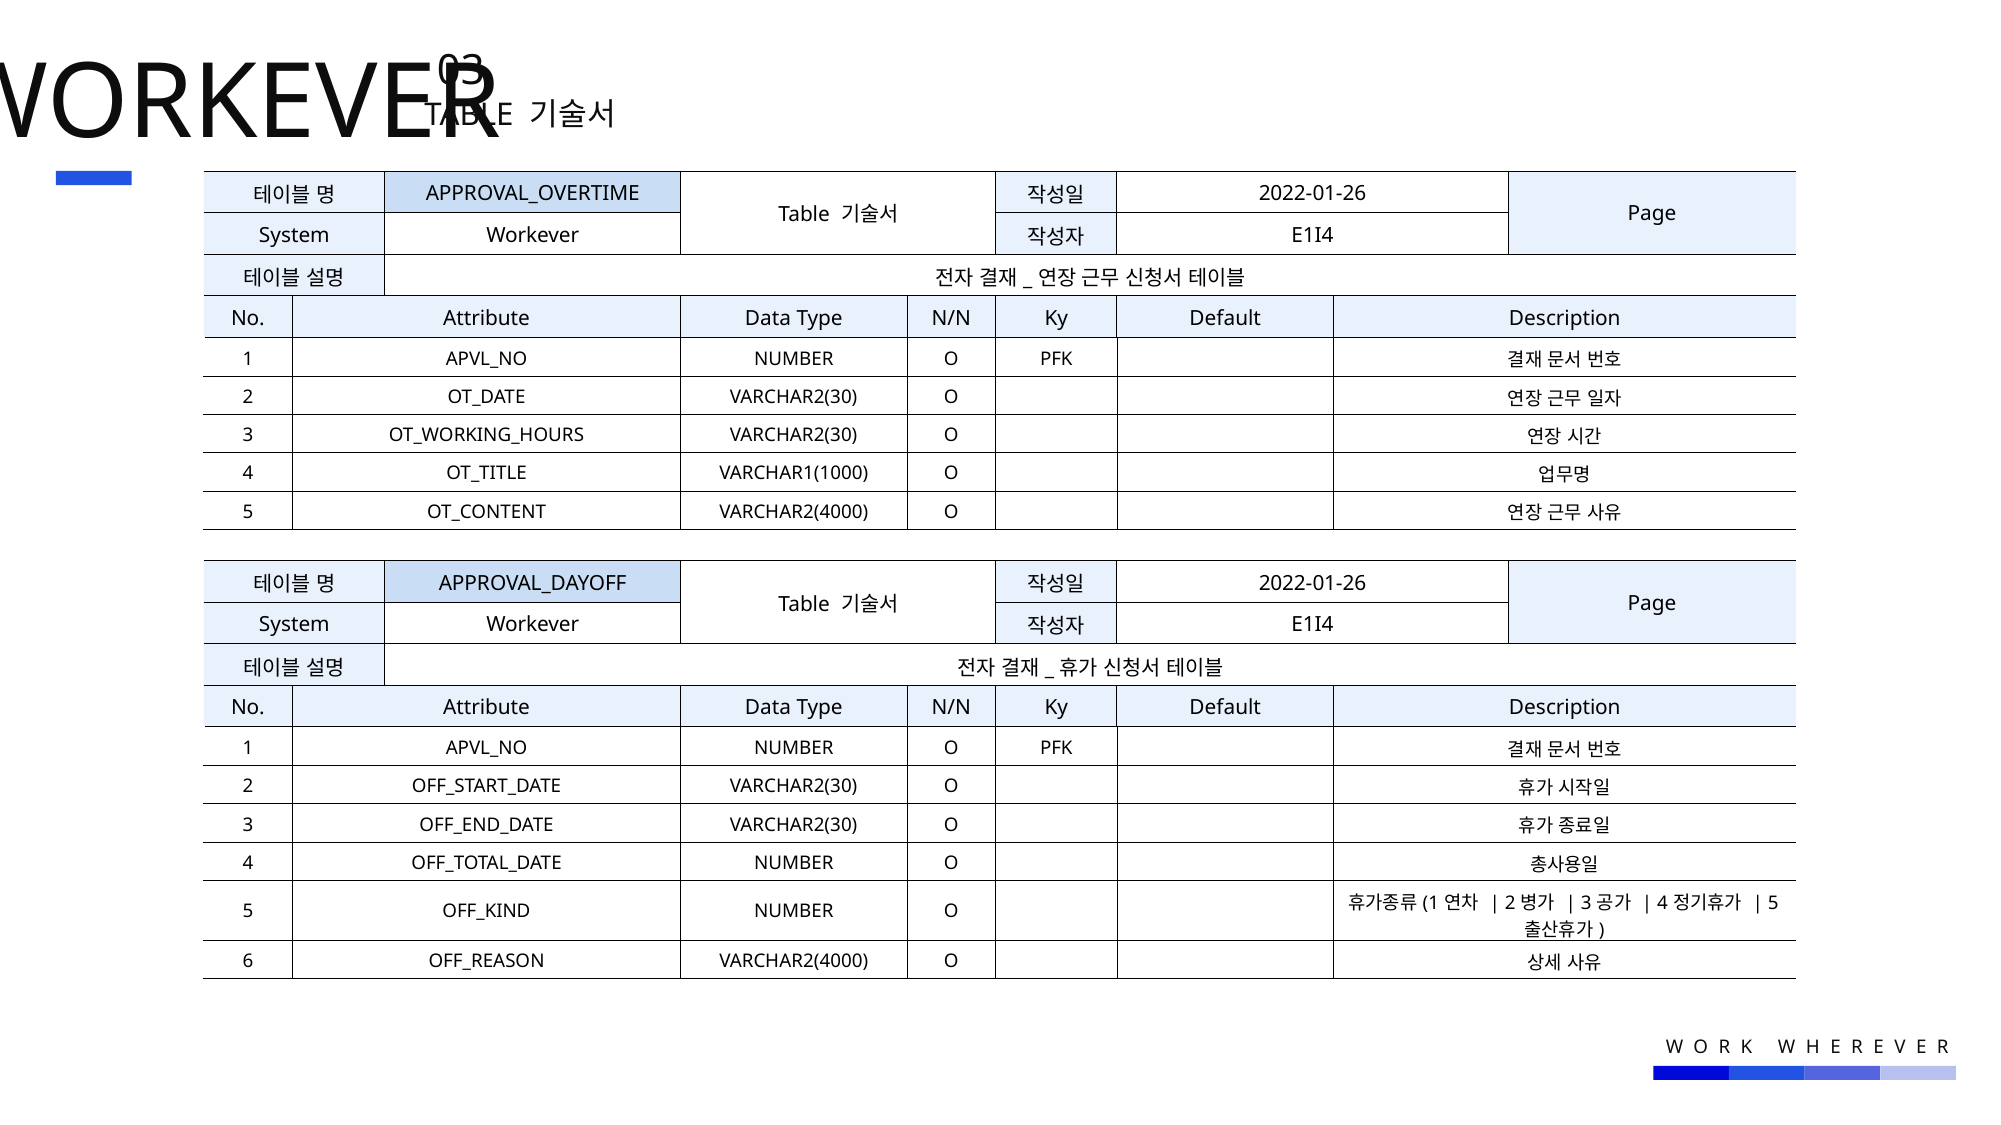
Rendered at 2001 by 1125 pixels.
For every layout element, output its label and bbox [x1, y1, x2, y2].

table_cell [1334, 453, 1796, 491]
table_cell [996, 766, 1117, 803]
table_cell [293, 881, 680, 940]
table_cell [293, 338, 680, 376]
table_header [1509, 172, 1796, 254]
table_cell [1117, 686, 1333, 726]
table_cell [996, 213, 1116, 254]
table_cell [1117, 213, 1508, 254]
table_cell [1334, 415, 1796, 452]
table_cell [1118, 881, 1333, 940]
table_cell [996, 686, 1116, 726]
table_cell [1334, 686, 1796, 726]
table_cell [908, 766, 995, 803]
table_cell [681, 338, 907, 376]
table_cell [681, 843, 907, 880]
table_header [1117, 561, 1508, 602]
table_cell [1118, 492, 1333, 529]
table_cell [385, 255, 1796, 295]
table_cell [996, 941, 1117, 978]
table_header [996, 561, 1116, 602]
text_box [0, 26, 627, 167]
table_cell [293, 453, 680, 491]
table_cell [908, 415, 995, 452]
table_cell [996, 296, 1116, 337]
table_cell [293, 941, 680, 978]
table_cell [1334, 766, 1796, 803]
table_cell [681, 492, 907, 529]
table_header [681, 172, 995, 254]
table_cell [996, 453, 1117, 491]
table_cell [908, 804, 995, 842]
table_cell [1334, 804, 1796, 842]
table_cell [1118, 804, 1333, 842]
table_cell [1118, 843, 1333, 880]
table_cell [1118, 453, 1333, 491]
table_cell [681, 453, 907, 491]
table_cell [996, 492, 1117, 529]
table_cell [996, 843, 1117, 880]
table_cell [1334, 338, 1796, 376]
table_cell [996, 881, 1117, 940]
text_box [55, 170, 133, 186]
table_cell [681, 766, 907, 803]
table_header [204, 561, 384, 602]
table_cell [205, 941, 292, 978]
table_cell [1334, 492, 1796, 529]
table_cell [908, 686, 995, 726]
table_cell [204, 213, 384, 254]
table_cell [681, 415, 907, 452]
table_cell [205, 843, 292, 880]
table_header [681, 561, 995, 643]
table_cell [908, 843, 995, 880]
table_cell [681, 686, 907, 726]
table_cell [293, 766, 680, 803]
table_cell [996, 338, 1117, 376]
table_cell [293, 804, 680, 842]
table_cell [908, 377, 995, 414]
table_cell [681, 727, 907, 765]
table_cell [204, 603, 384, 643]
table_cell [293, 686, 680, 726]
table_header [1117, 172, 1508, 212]
table_cell [293, 415, 680, 452]
table_cell [293, 377, 680, 414]
table_cell [204, 255, 384, 295]
table_cell [996, 415, 1117, 452]
table_cell [908, 881, 995, 940]
table_cell [1334, 881, 1796, 940]
table_cell [1334, 843, 1796, 880]
table_cell [205, 804, 292, 842]
table_cell [1117, 296, 1333, 337]
table_cell [385, 213, 680, 254]
table_cell [293, 843, 680, 880]
table_header [204, 172, 384, 212]
table_cell [1118, 377, 1333, 414]
table_cell [996, 603, 1116, 643]
table_cell [1118, 338, 1333, 376]
table_cell [681, 881, 907, 940]
table_cell [205, 766, 292, 803]
table_cell [996, 804, 1117, 842]
table_cell [908, 727, 995, 765]
table_cell [681, 296, 907, 337]
table_cell [385, 603, 680, 643]
table_cell [996, 377, 1117, 414]
table_cell [1118, 941, 1333, 978]
table_cell [1334, 377, 1796, 414]
table_cell [908, 492, 995, 529]
table_cell [204, 296, 292, 337]
table_cell [205, 453, 292, 491]
table_cell [293, 727, 680, 765]
table_cell [205, 881, 292, 940]
table_cell [205, 377, 292, 414]
table_cell [205, 415, 292, 452]
table_header [385, 561, 680, 602]
table_cell [293, 492, 680, 529]
table_cell [204, 686, 292, 726]
table_cell [1117, 603, 1508, 643]
table_cell [385, 644, 1796, 685]
table_cell [681, 804, 907, 842]
table_cell [996, 727, 1117, 765]
table_cell [205, 492, 292, 529]
table_cell [293, 296, 680, 337]
table_header [996, 172, 1116, 212]
text_box [1651, 1027, 1964, 1080]
table_cell [1334, 727, 1796, 765]
table_cell [908, 941, 995, 978]
table_cell [908, 296, 995, 337]
table_cell [1118, 415, 1333, 452]
table_header [1509, 561, 1796, 643]
table_cell [205, 727, 292, 765]
table_cell [681, 941, 907, 978]
table_header [385, 172, 680, 212]
table_cell [908, 453, 995, 491]
table_cell [205, 338, 292, 376]
table_cell [1118, 727, 1333, 765]
table_cell [1334, 941, 1796, 978]
table_cell [1118, 766, 1333, 803]
table_cell [204, 644, 384, 685]
table_cell [681, 377, 907, 414]
table_cell [1334, 296, 1796, 337]
table_cell [908, 338, 995, 376]
